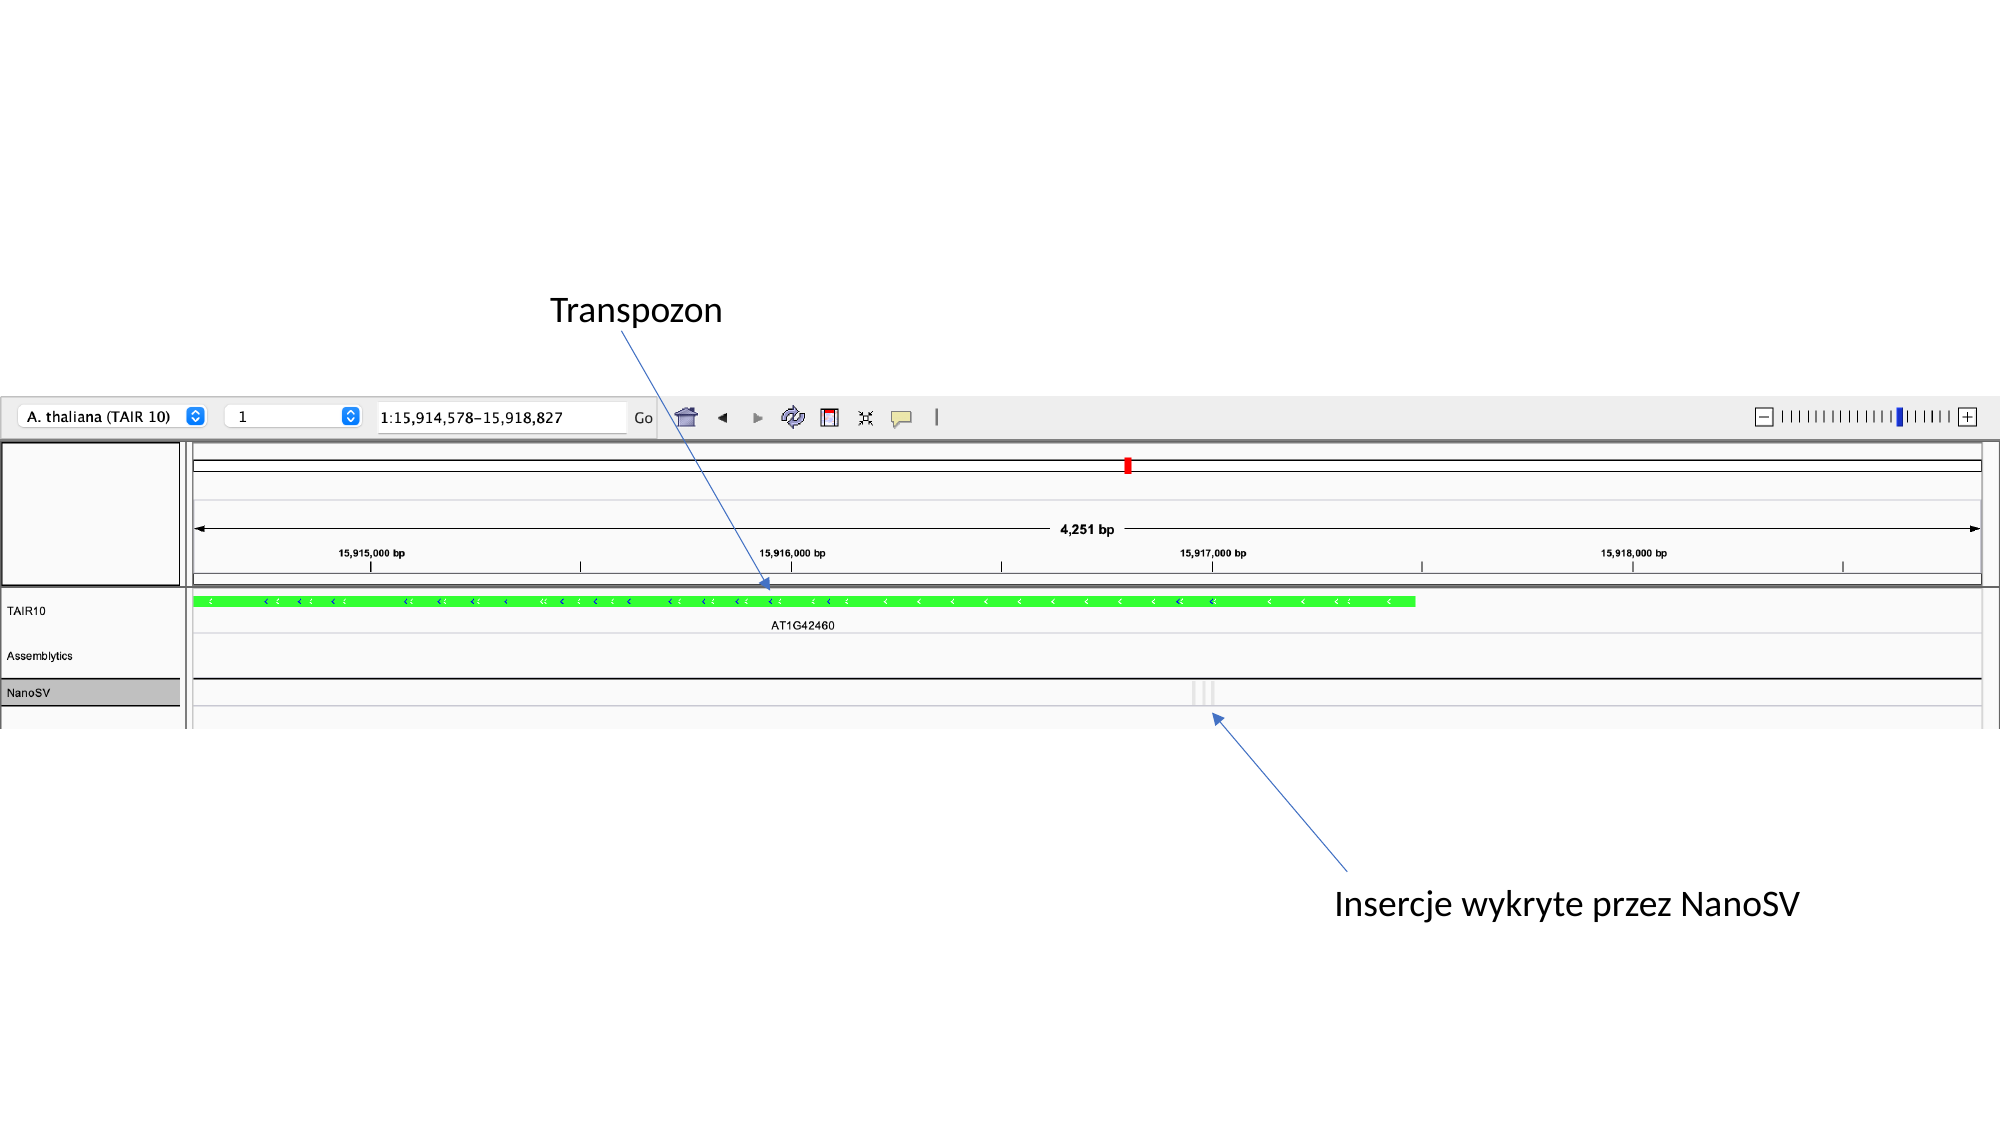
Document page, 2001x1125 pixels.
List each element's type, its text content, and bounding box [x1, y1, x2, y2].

picture [0, 396, 2000, 729]
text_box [1212, 712, 1348, 872]
text_box Insercje wykryte przez NanoSV [1319, 871, 1816, 932]
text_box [621, 330, 771, 591]
text_box Transpozon [535, 277, 739, 383]
